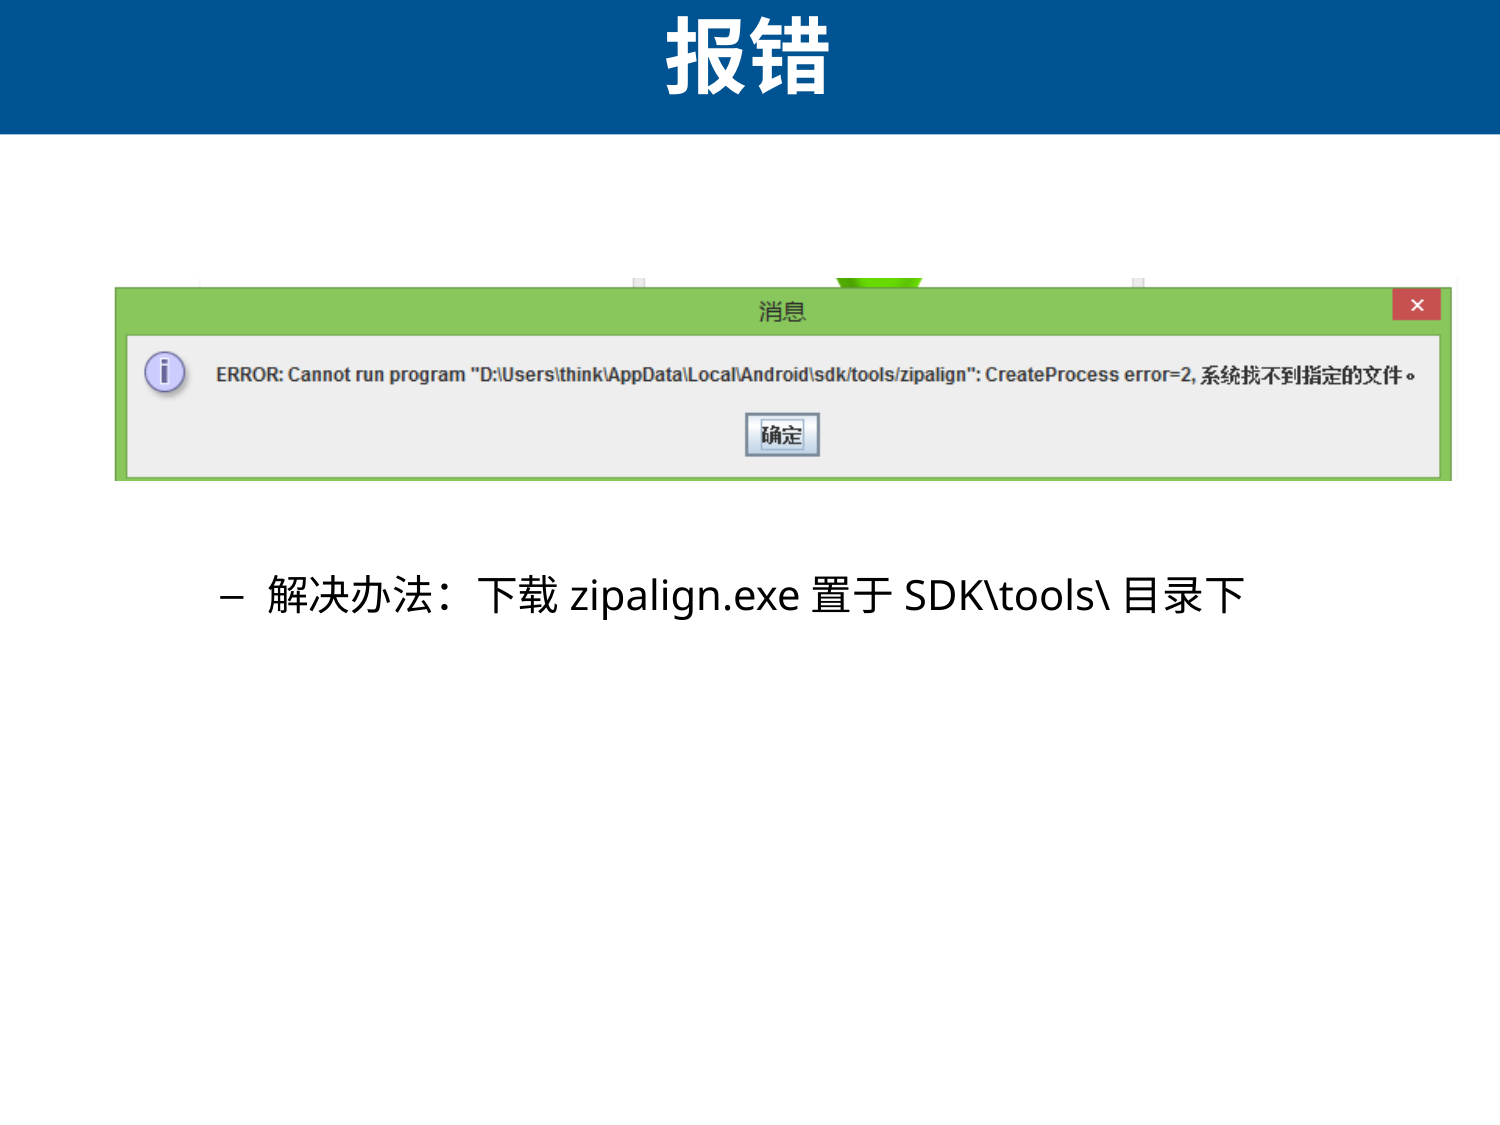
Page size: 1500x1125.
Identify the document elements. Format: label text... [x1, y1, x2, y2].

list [111, 278, 1463, 482]
title 报错 [0, 0, 1500, 135]
text_box 解决办法：下载zipalign.exe置于SDK\tools\目录下 [130, 567, 1500, 627]
